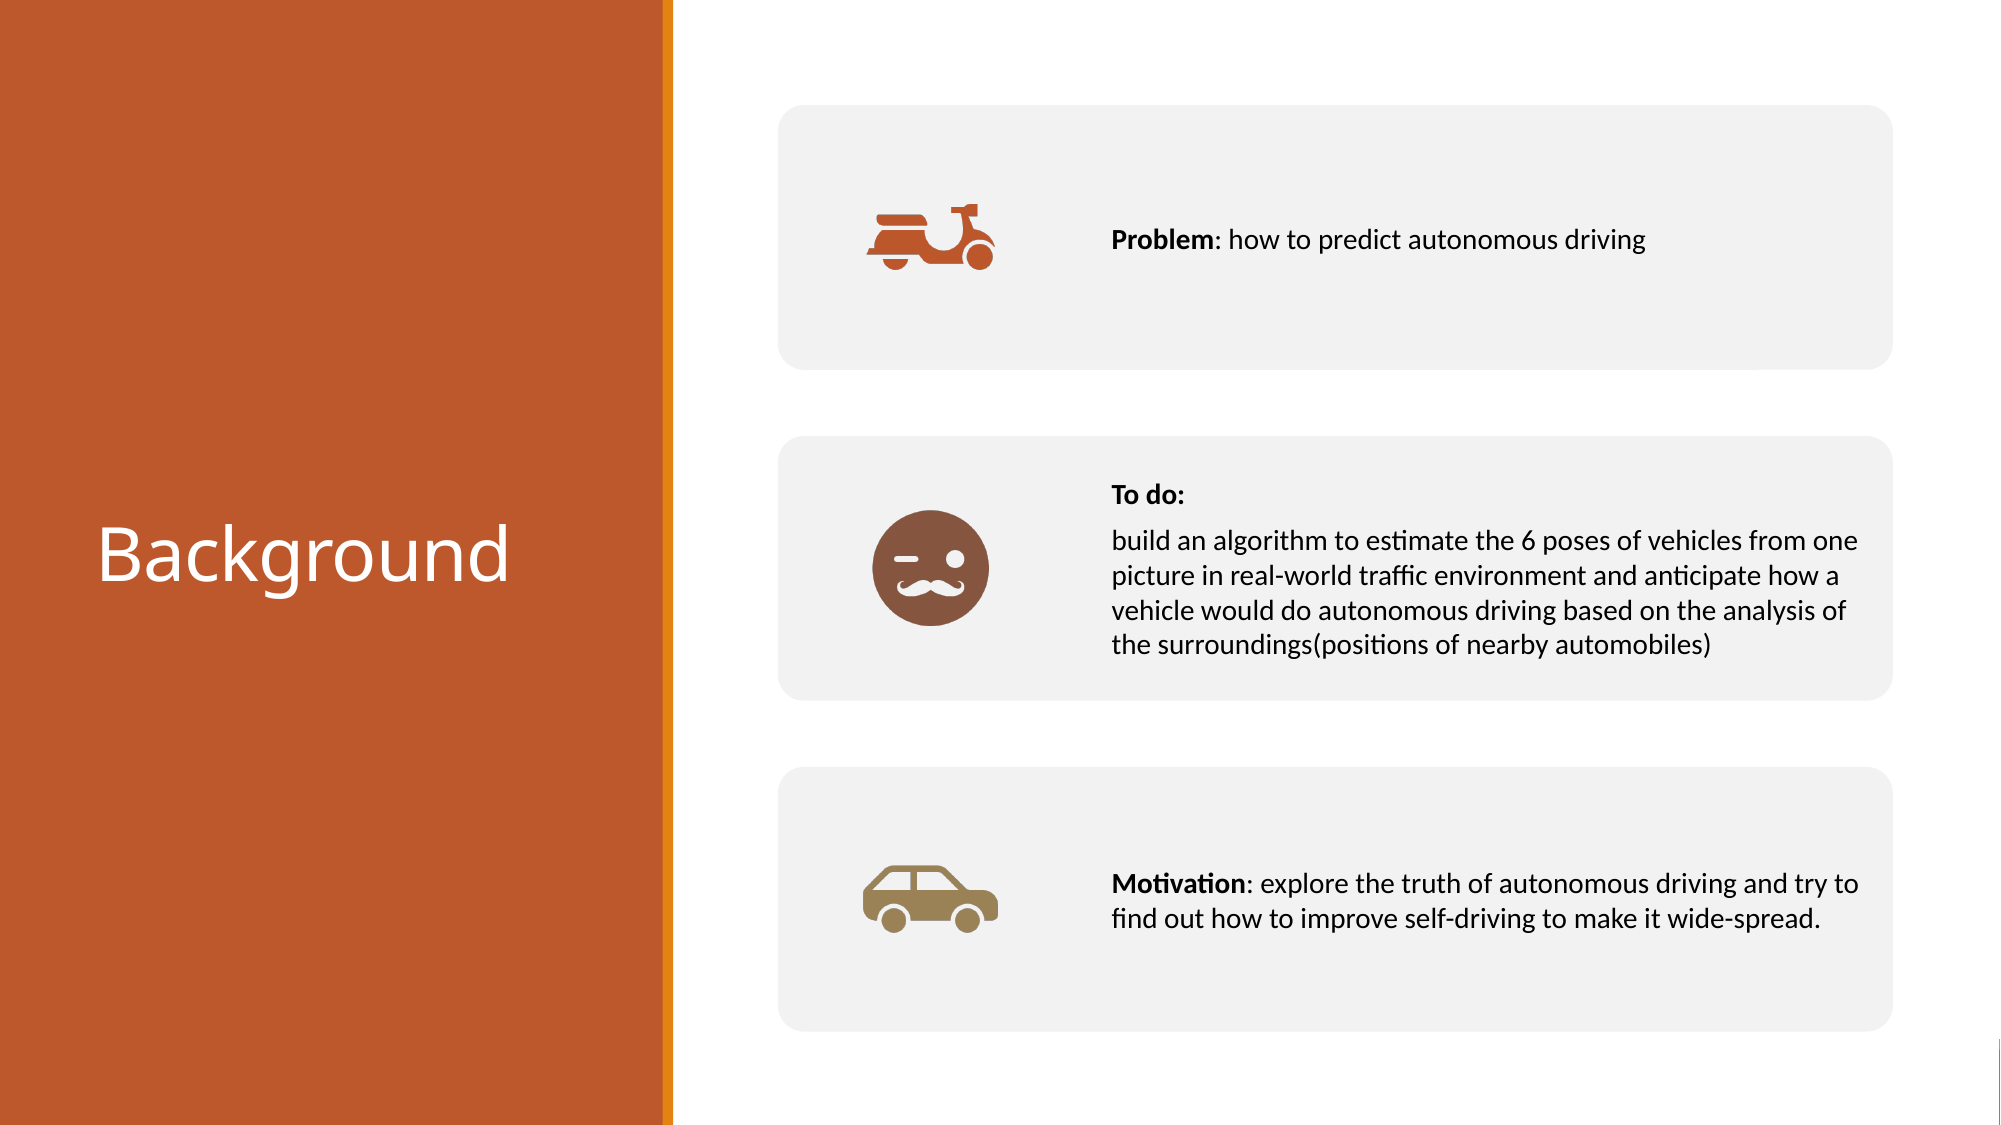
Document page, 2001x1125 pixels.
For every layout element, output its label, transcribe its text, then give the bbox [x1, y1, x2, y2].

title Background [80, 84, 587, 1032]
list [777, 104, 1894, 1033]
text_box [661, 0, 674, 1125]
text_box [0, 0, 661, 1125]
text_box [674, 0, 2000, 1125]
